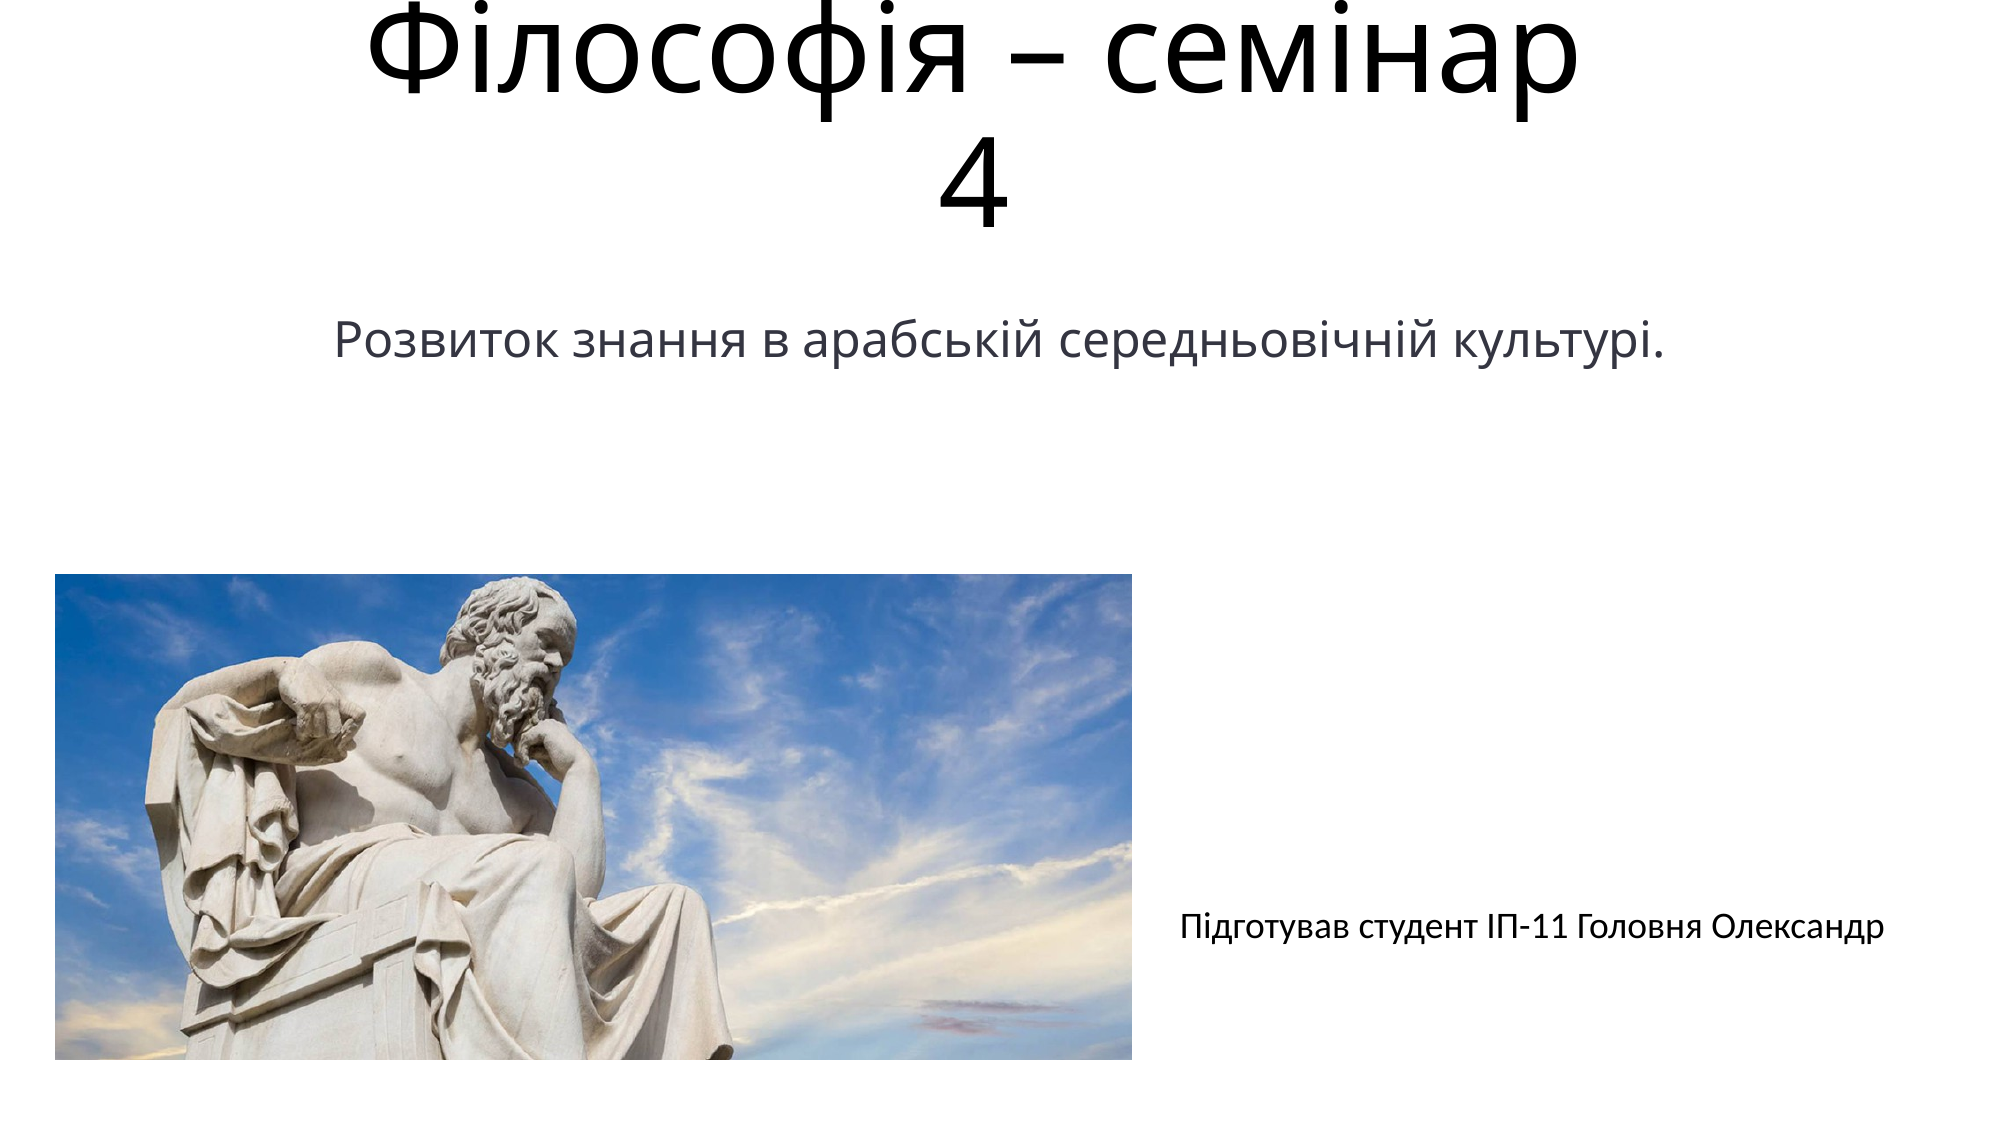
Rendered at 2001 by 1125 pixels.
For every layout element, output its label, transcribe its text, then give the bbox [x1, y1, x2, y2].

subtitle Розвиток знання в арабській середньовічній культурі. [249, 306, 1750, 578]
title Філософія – семінар 4 [326, 65, 1624, 263]
picture [55, 574, 1132, 1060]
text_box Підготував студент ІП-11 Головня Олександр [1165, 893, 1901, 954]
